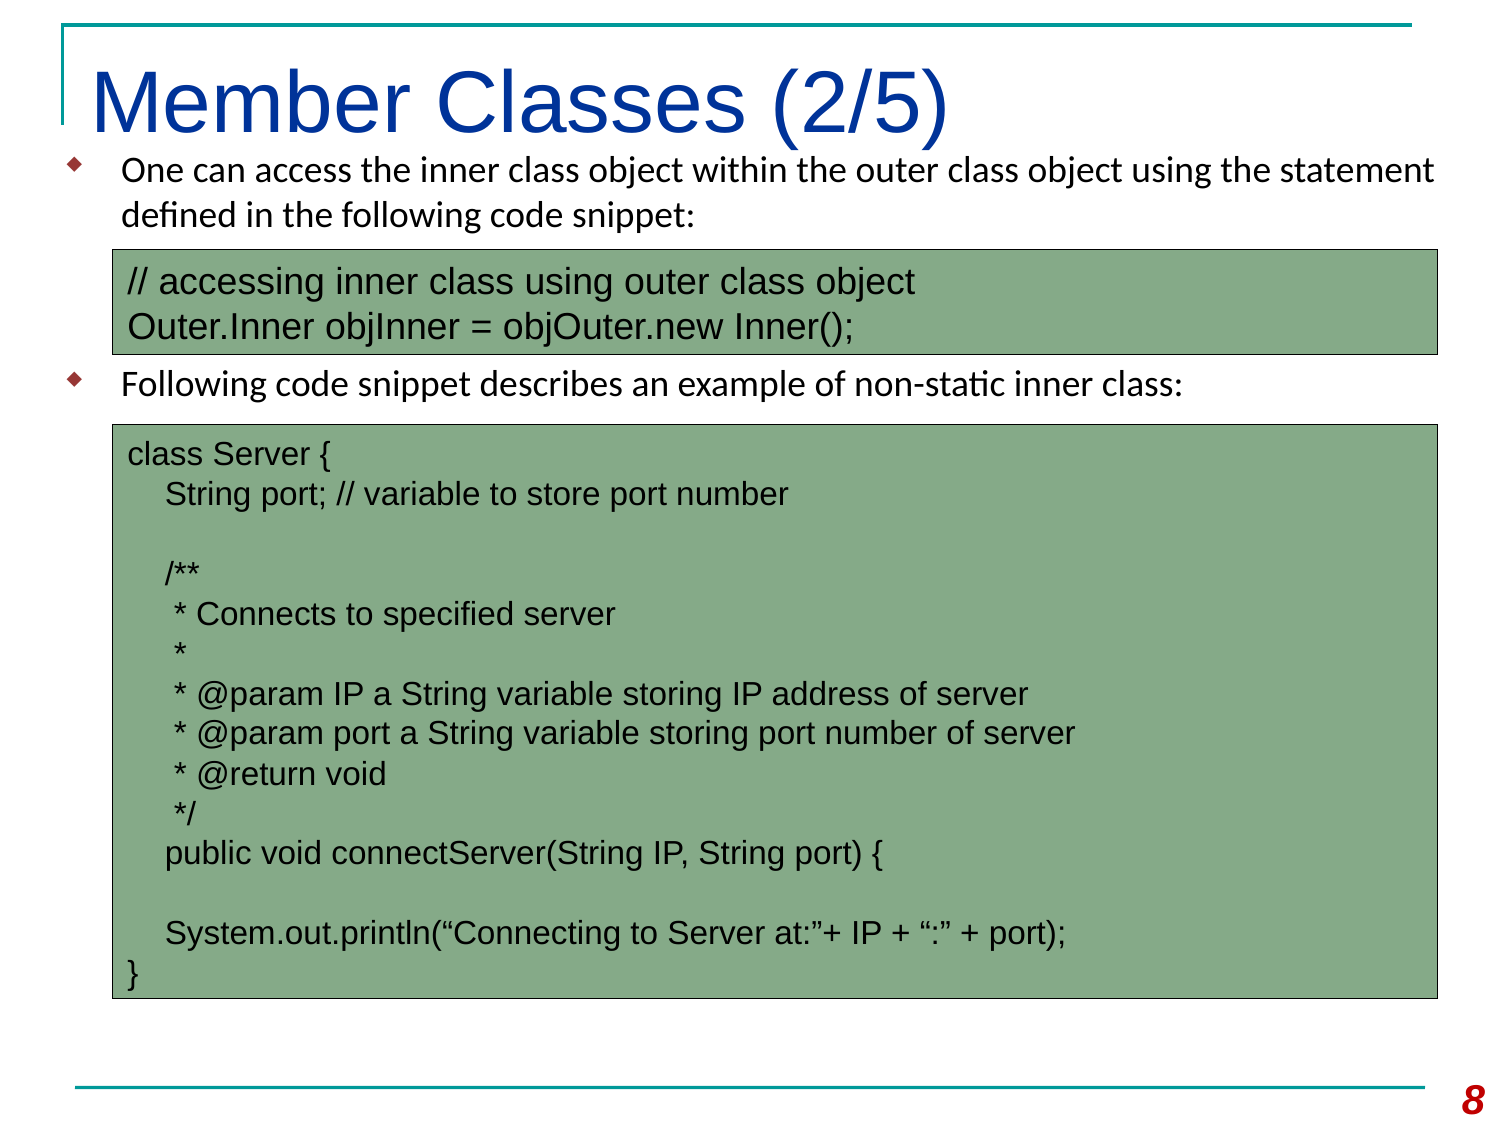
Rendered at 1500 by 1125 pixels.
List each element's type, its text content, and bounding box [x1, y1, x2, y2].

text_box One can access the inner class object within the outer class object using the statement defined in the following code snippet: [49, 137, 1463, 243]
slide_number 8 [1400, 1065, 1500, 1125]
text_box Following code snippet describes an example of non-static inner class: [49, 351, 1463, 412]
text_box // accessing inner class using outer class object Outer.Inner objInner = objOuter.new Inner(); [112, 249, 1438, 351]
title Member Classes (2/5) [74, 37, 1426, 137]
text_box class Server { String port; // variable to store port number /** * Connects to specified server * * @param IP a String variable storing IP address of server * @param port a String variable storing port number of server * @return void */ public void connectServer(String IP, String port) { System.out.println(“Connecting to Server at:”+ IP + “:” + port); } [112, 424, 1438, 999]
